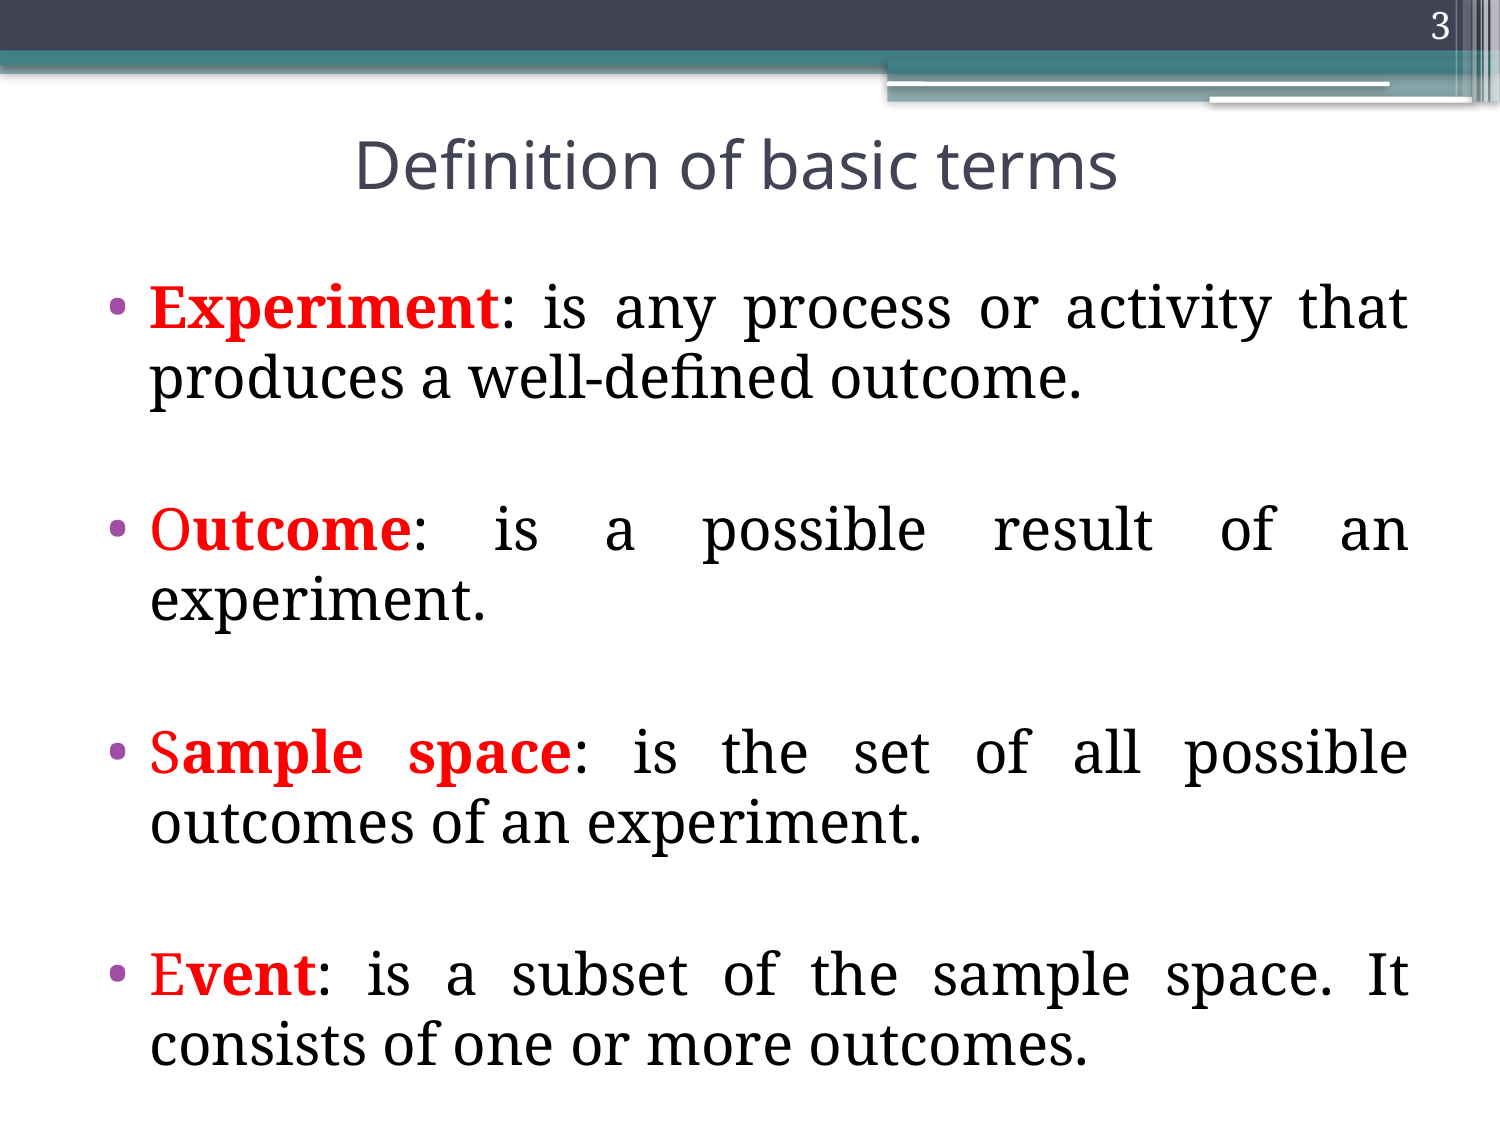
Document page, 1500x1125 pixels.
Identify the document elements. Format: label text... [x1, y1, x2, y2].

title Definition of basic terms [62, 99, 1413, 225]
list Experiment: is any process or activity that produces a well-defined outcome. Outcome: is a possible result of an experiment. Sample space: is the set of all possible outcomes of an experiment. Event: is a subset of the sample space. It consists of one or more outcomes. [75, 262, 1425, 1079]
slide_number 3 [1341, 0, 1466, 61]
